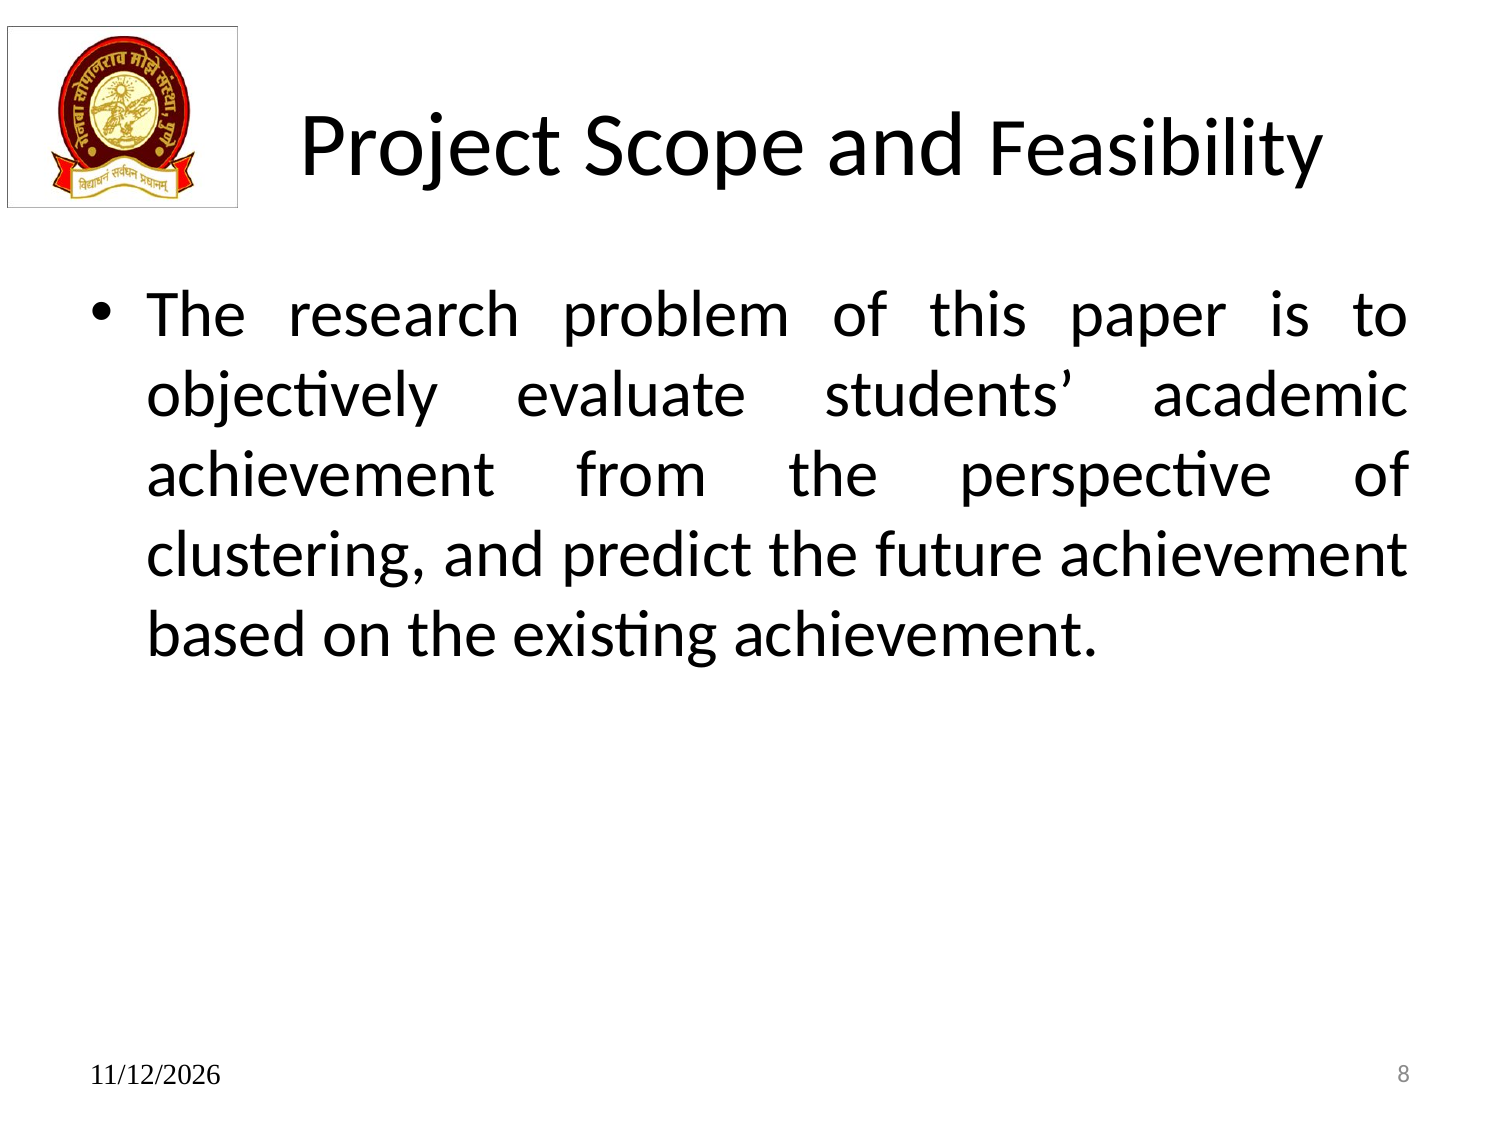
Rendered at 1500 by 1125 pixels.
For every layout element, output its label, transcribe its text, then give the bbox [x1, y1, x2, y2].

slide_number 8 [1074, 1042, 1425, 1103]
picture [7, 26, 238, 208]
title Project Scope and Feasibility [75, 45, 1425, 233]
list The research problem of this paper is to objectively evaluate students’ academic achievement from the perspective of clustering, and predict the future achievement based on the existing achievement. [75, 262, 1425, 1005]
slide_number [75, 1042, 425, 1103]
